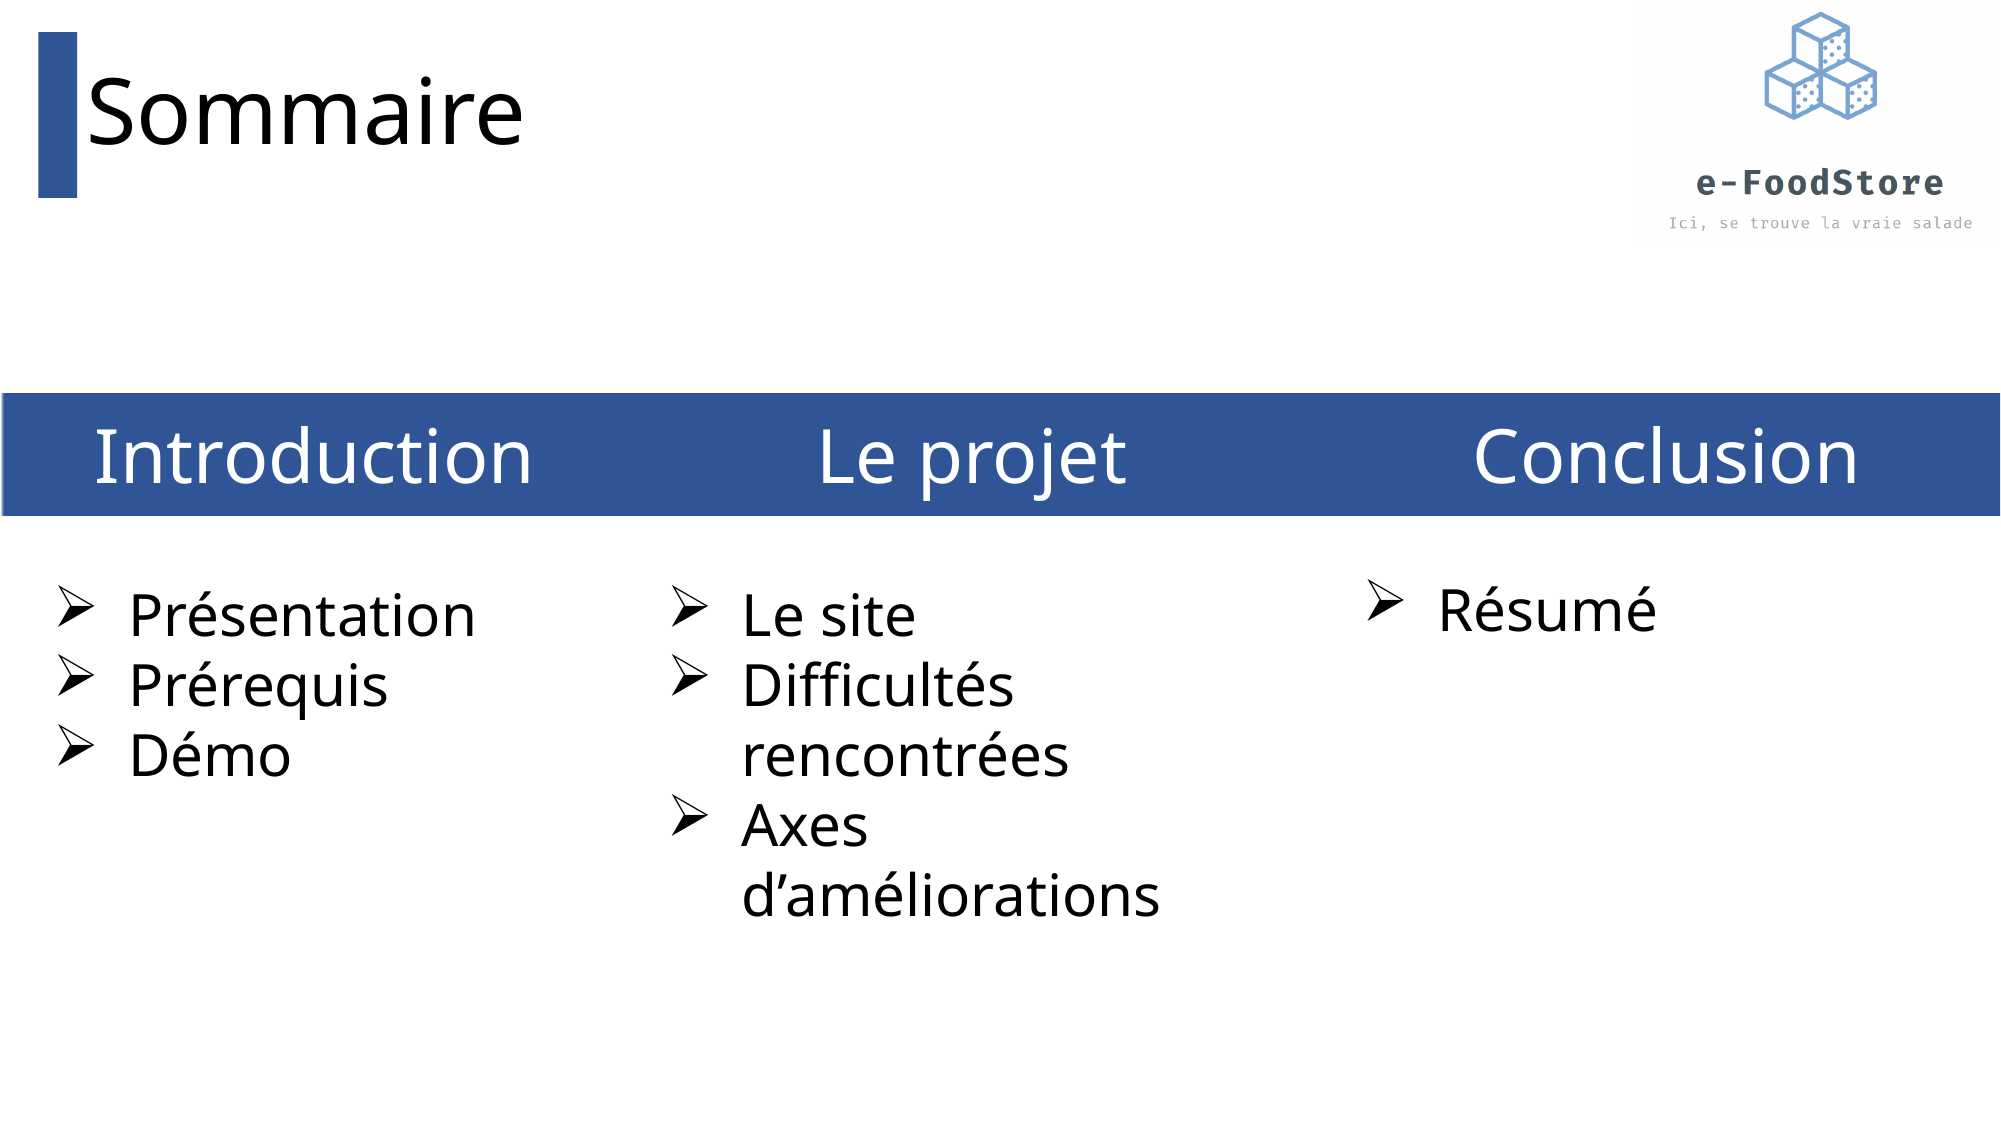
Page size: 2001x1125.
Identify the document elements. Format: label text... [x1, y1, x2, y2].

picture [38, 32, 78, 198]
picture [1639, 4, 2000, 243]
picture [4, 0, 2001, 1125]
text_box Présentation Prérequis Démo [38, 570, 691, 866]
text_box Sommaire [78, 57, 566, 172]
text_box Le projet [1061, 401, 1325, 507]
text_box Le site Difficultés rencontrées Axes d’améliorations [652, 570, 939, 1006]
text_box Le site Difficultés rencontrées Axes d’améliorations [1061, 570, 1295, 1006]
text_box Introduction [0, 401, 657, 507]
text_box Conclusion [1333, 400, 2000, 506]
text_box Le projet [657, 401, 939, 507]
text_box Résumé [1347, 565, 2000, 651]
